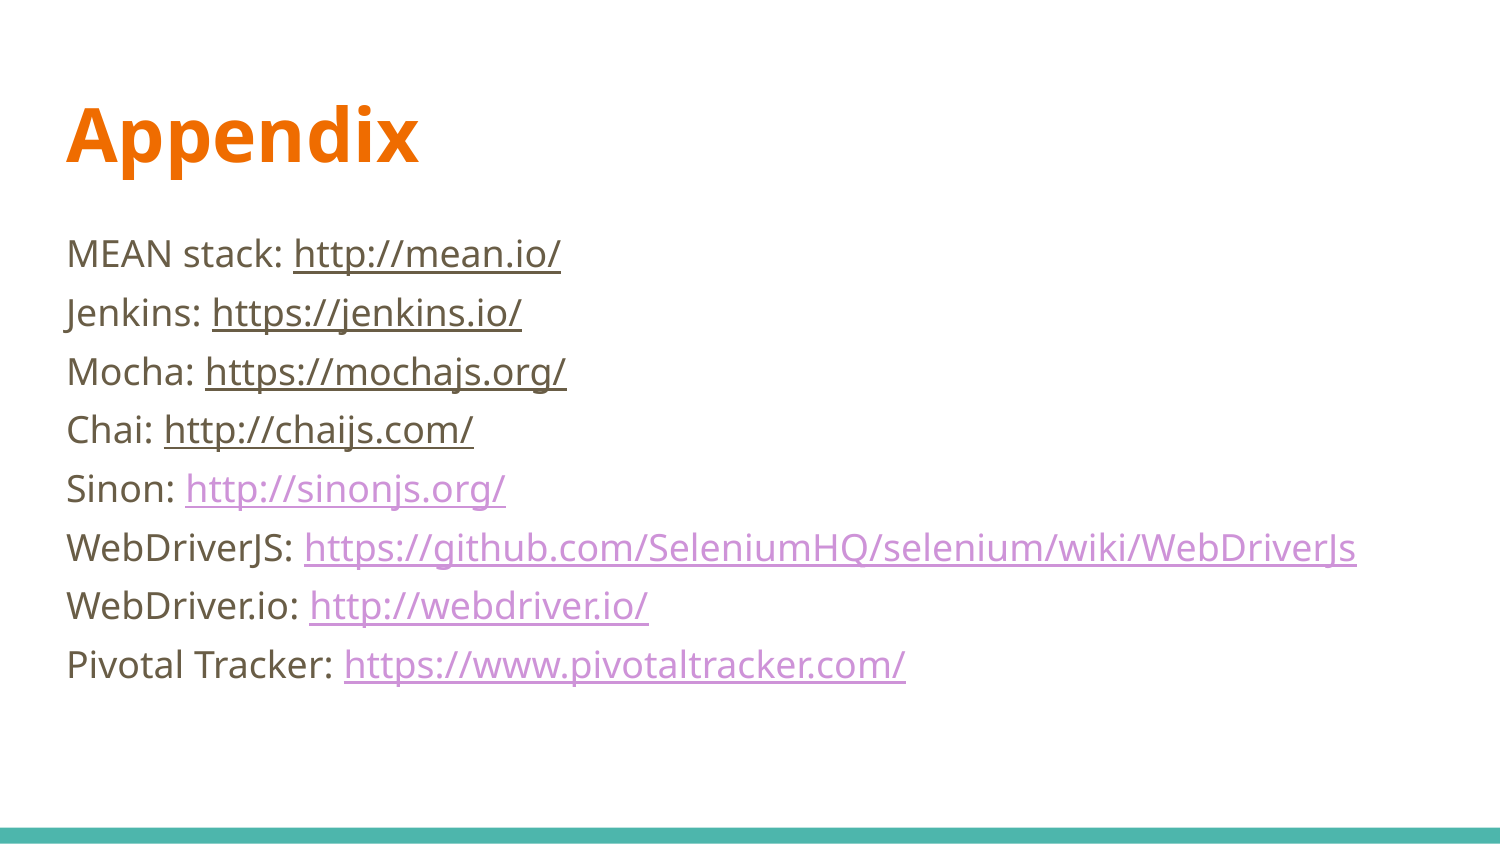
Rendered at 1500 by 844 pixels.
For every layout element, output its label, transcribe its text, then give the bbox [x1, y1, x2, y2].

list MEAN stack: http://mean.io/ Jenkins: https://jenkins.io/ Mocha: https://mochajs.org/ Chai: http://chaijs.com/ Sinon: http://sinonjs.org/ WebDriverJS: https://github.com/SeleniumHQ/selenium/wiki/WebDriverJs WebDriver.io: http://webdriver.io/ Pivotal Tracker: https://www.pivotaltracker.com/ [51, 207, 1449, 750]
title Appendix [51, 72, 1449, 189]
